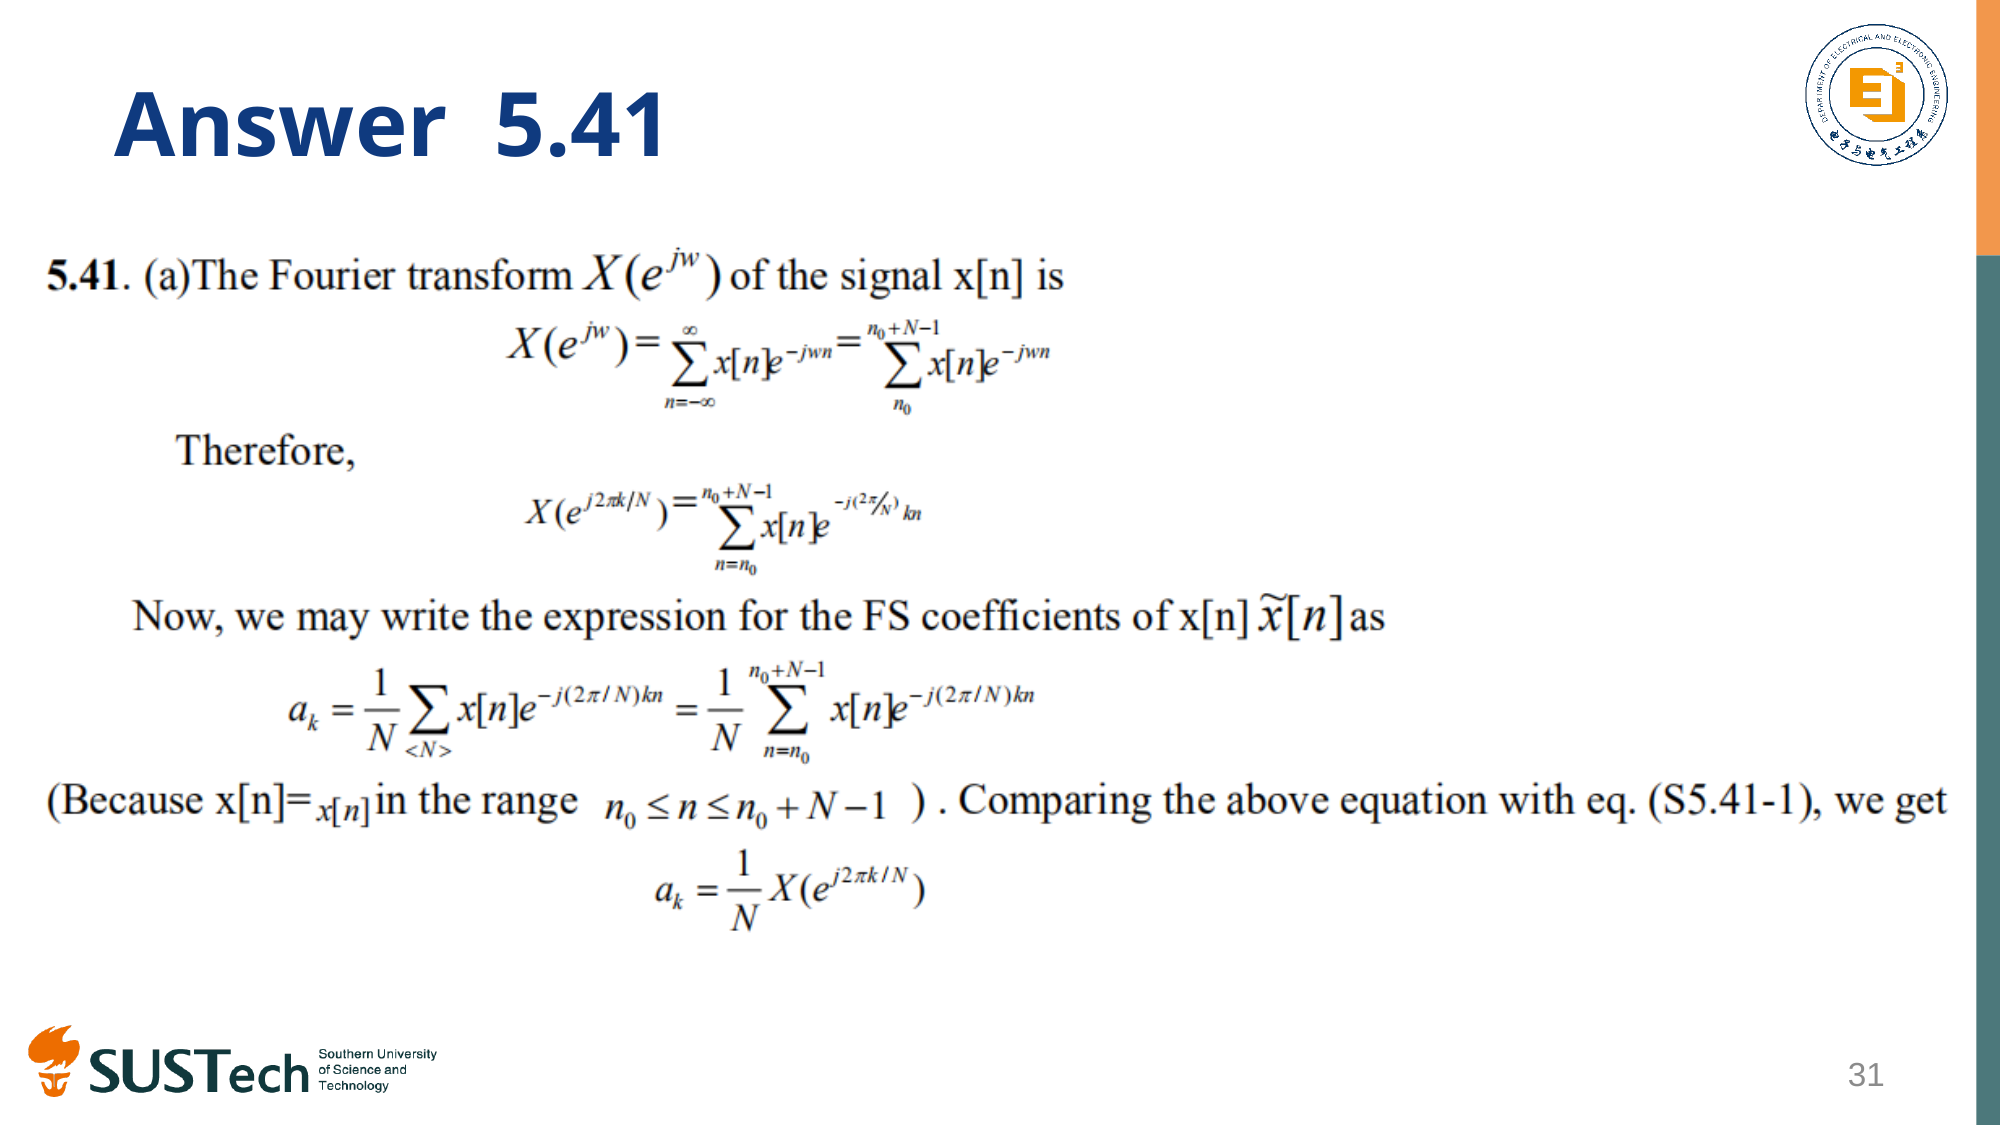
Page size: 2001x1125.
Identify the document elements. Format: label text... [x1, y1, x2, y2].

picture [0, 1011, 465, 1125]
picture [1786, 8, 1971, 182]
picture [28, 238, 1971, 941]
slide_number 31 [1433, 1042, 1900, 1103]
title Answer 5.41 [99, 43, 1900, 199]
